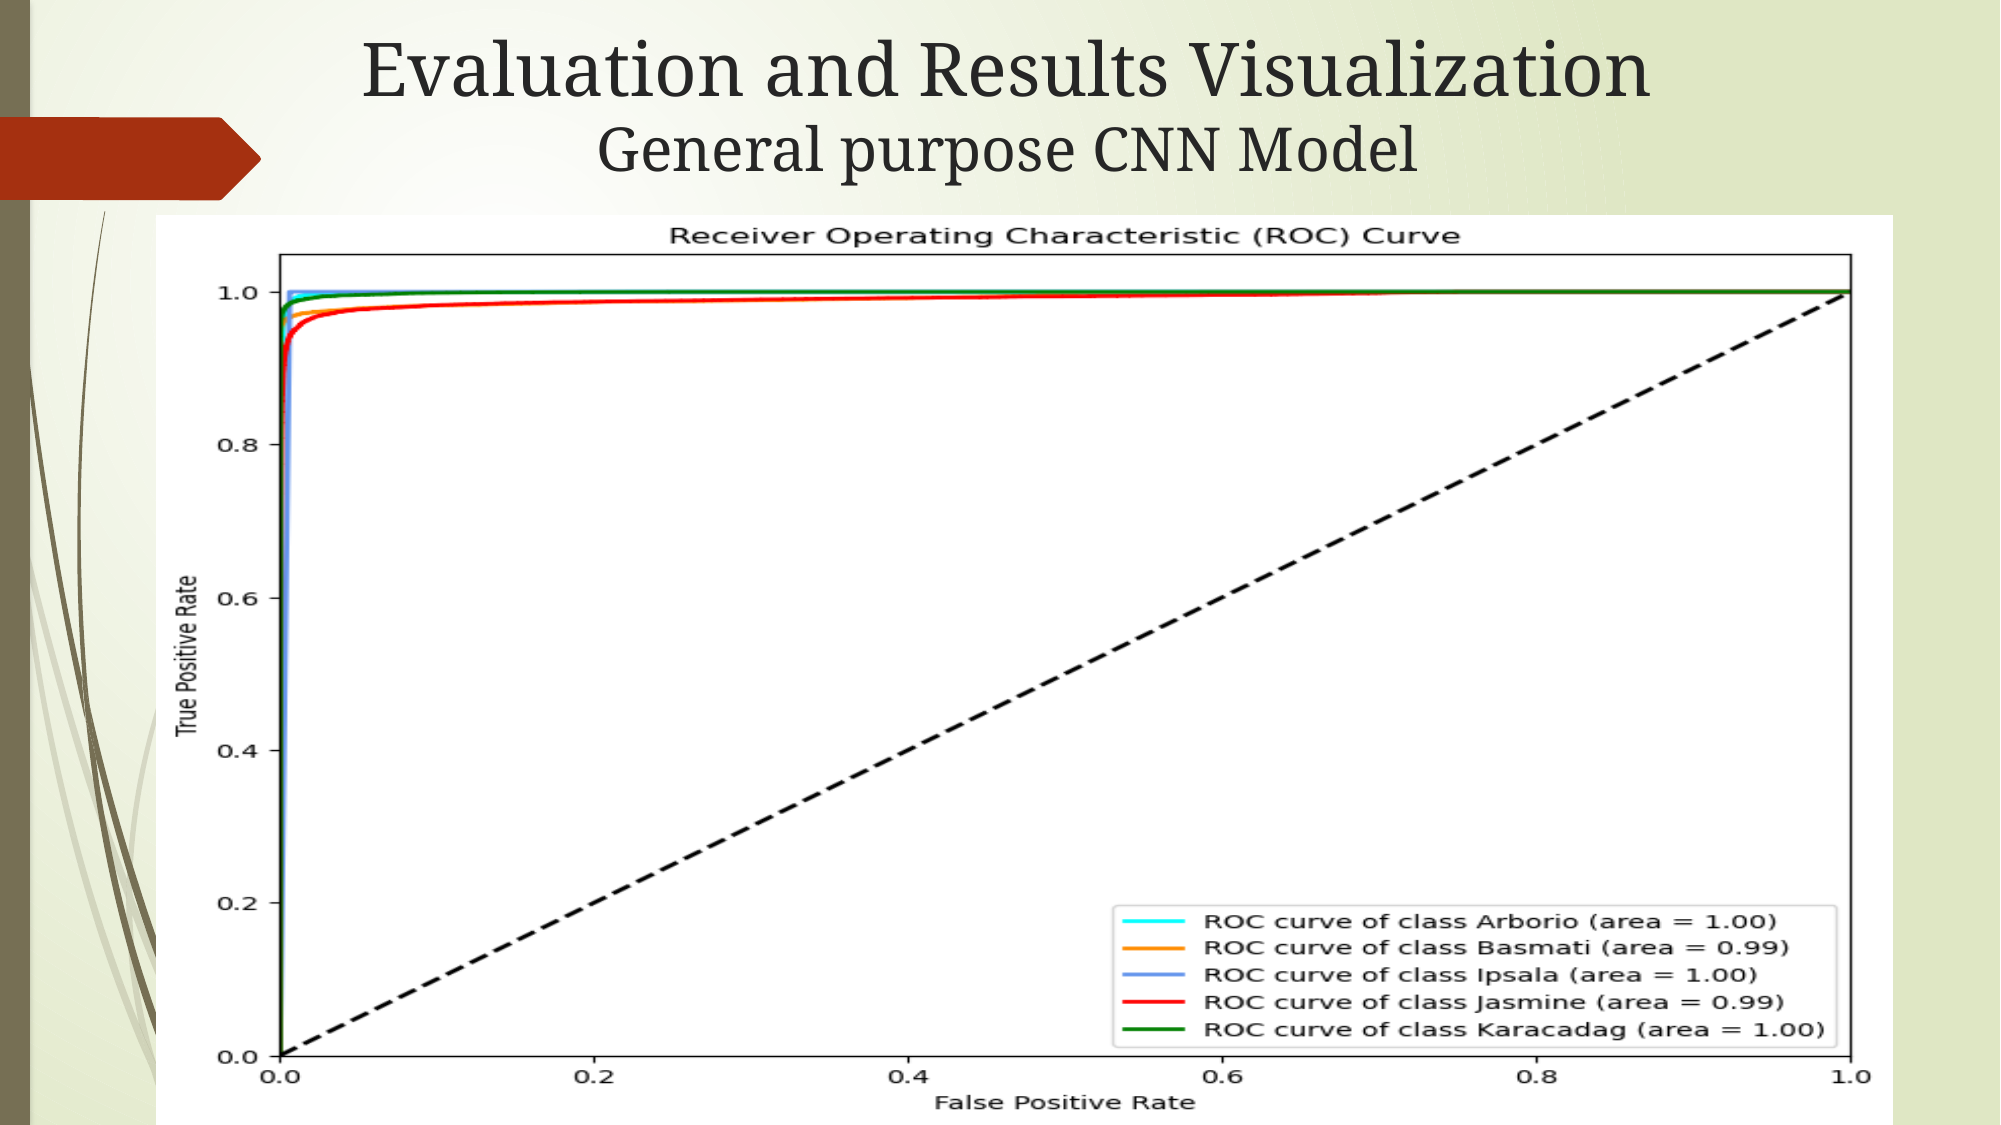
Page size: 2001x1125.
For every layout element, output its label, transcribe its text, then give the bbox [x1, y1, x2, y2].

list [156, 215, 1893, 1125]
title Evaluation and Results Visualization General purpose CNN Model [276, 14, 1739, 194]
